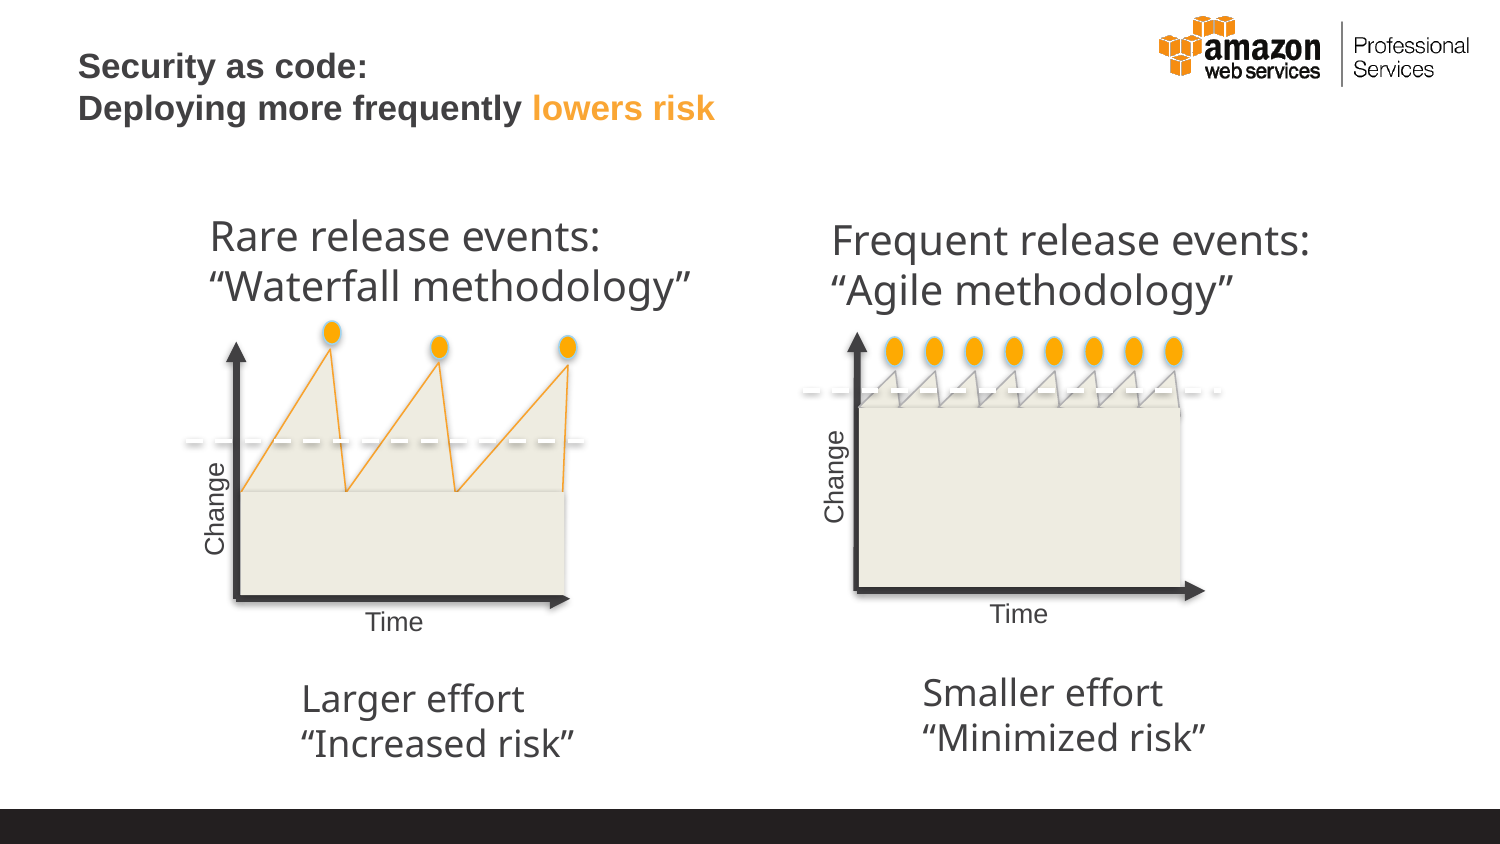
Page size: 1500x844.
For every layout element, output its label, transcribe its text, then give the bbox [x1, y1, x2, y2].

text_box Rare release events: “Waterfall methodology” [209, 209, 829, 307]
picture [1159, 15, 1484, 94]
text_box Larger effort “Increased risk” [301, 674, 757, 778]
text_box Frequent release events: “Agile methodology” [830, 213, 1450, 310]
text_box Smaller effort “Minimized risk” [922, 669, 1379, 773]
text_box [185, 320, 587, 646]
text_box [802, 331, 1222, 638]
title Security as code: Deploying more frequently lowers risk [62, 35, 1480, 135]
